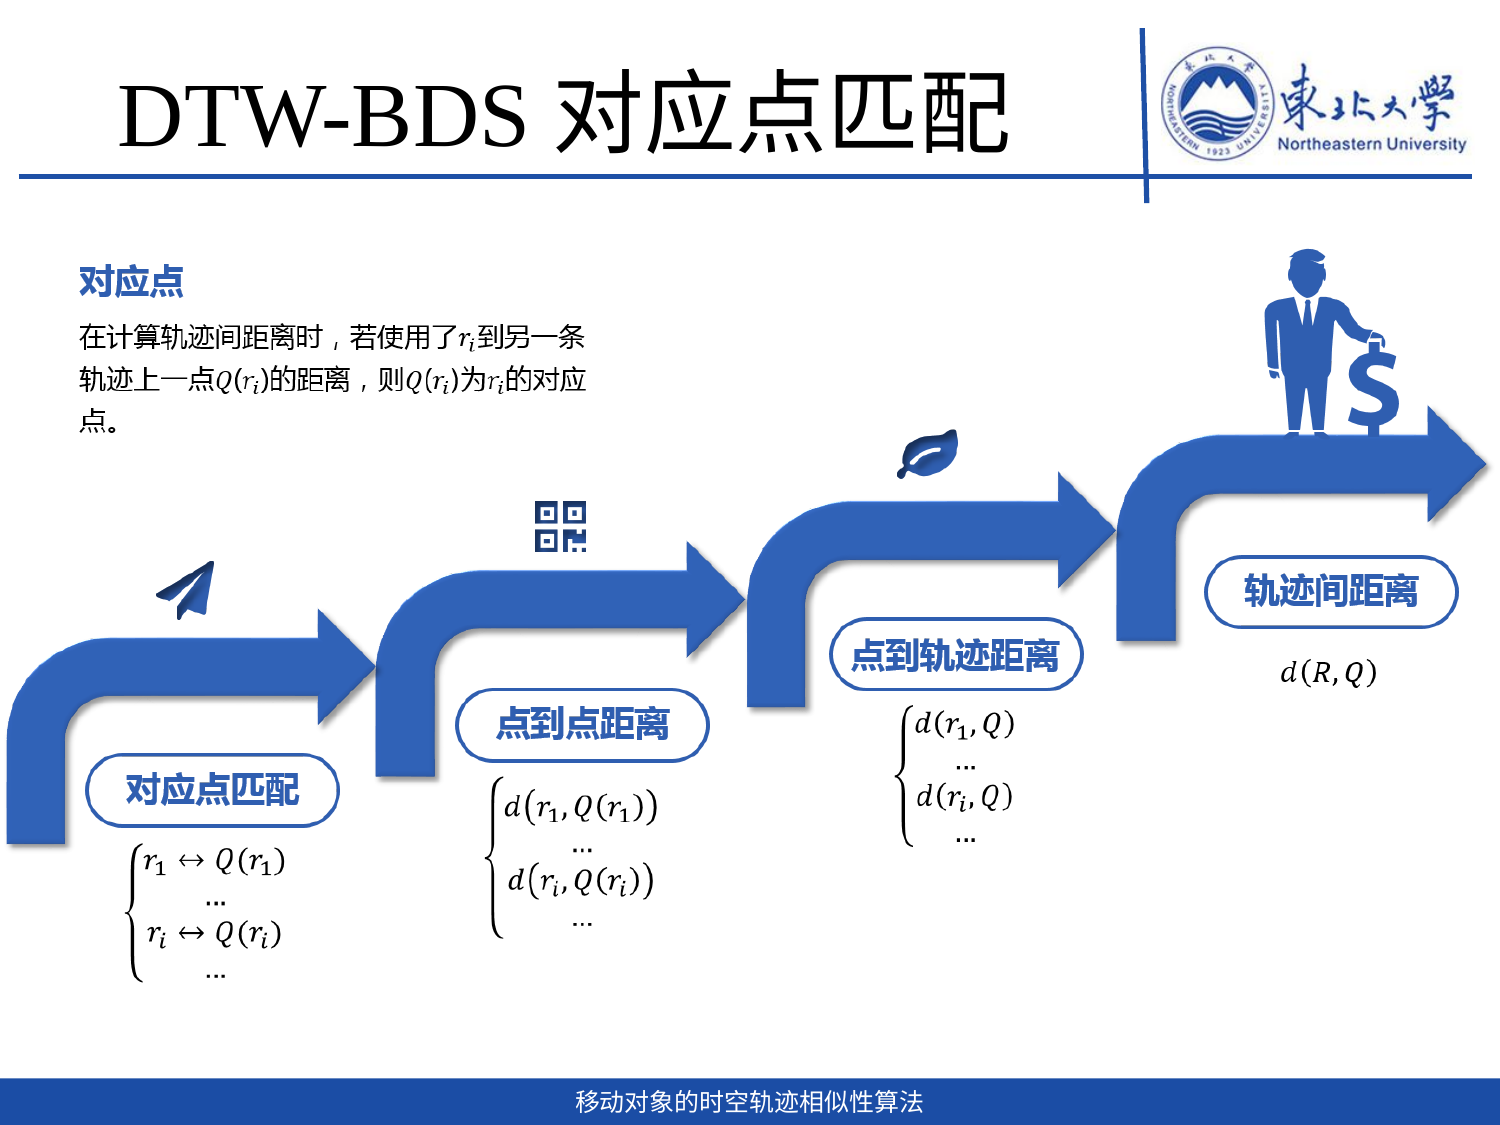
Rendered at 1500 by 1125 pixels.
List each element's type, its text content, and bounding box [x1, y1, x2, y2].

text_box 移动对象的时空轨迹相似性算法 [0, 1077, 1500, 1125]
picture [0, 247, 1500, 991]
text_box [18, 28, 1475, 204]
